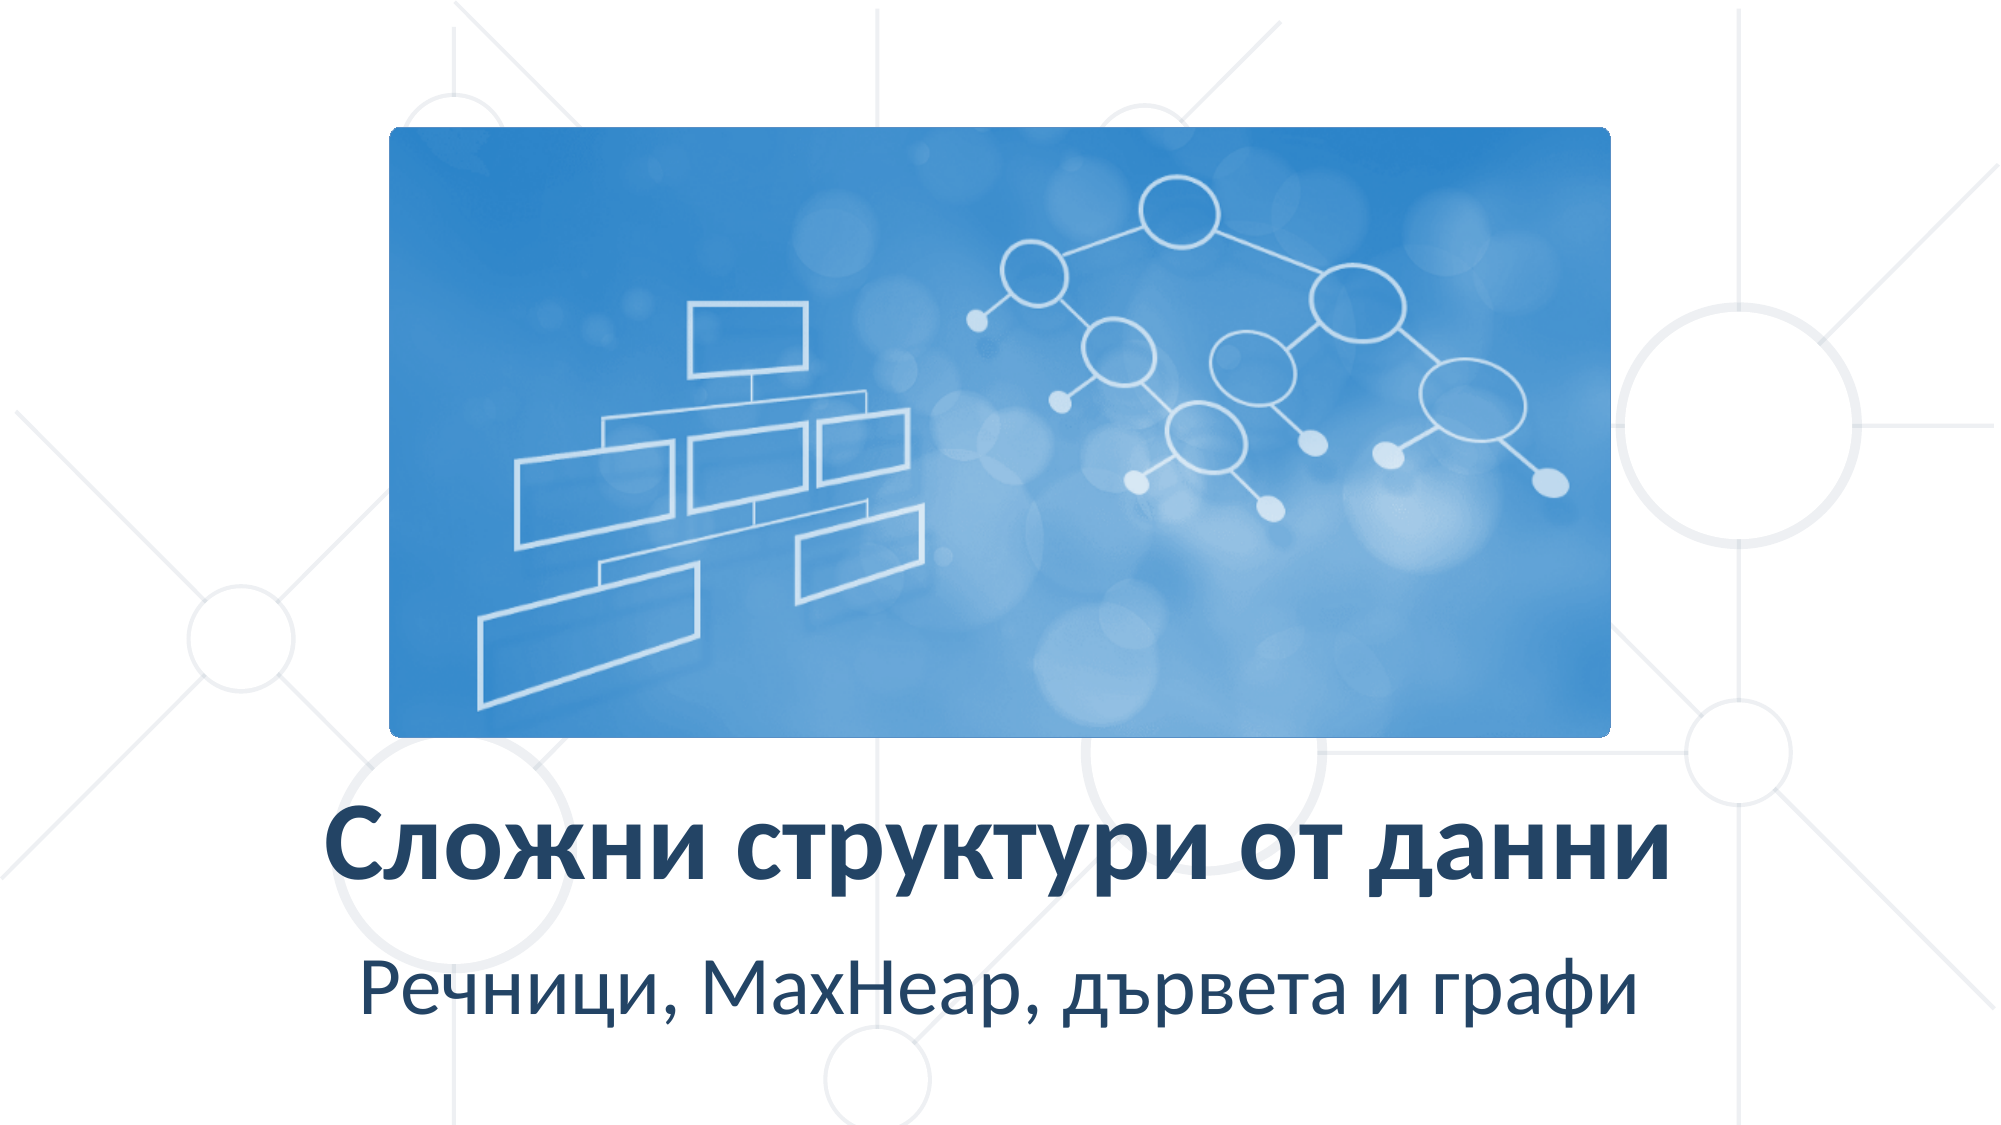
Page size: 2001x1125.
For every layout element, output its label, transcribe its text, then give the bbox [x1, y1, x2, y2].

title Сложни структури от данни [100, 771, 1900, 898]
subtitle Речници, MaxHeap, дървета и графи [100, 916, 1900, 1043]
picture [389, 126, 1611, 738]
